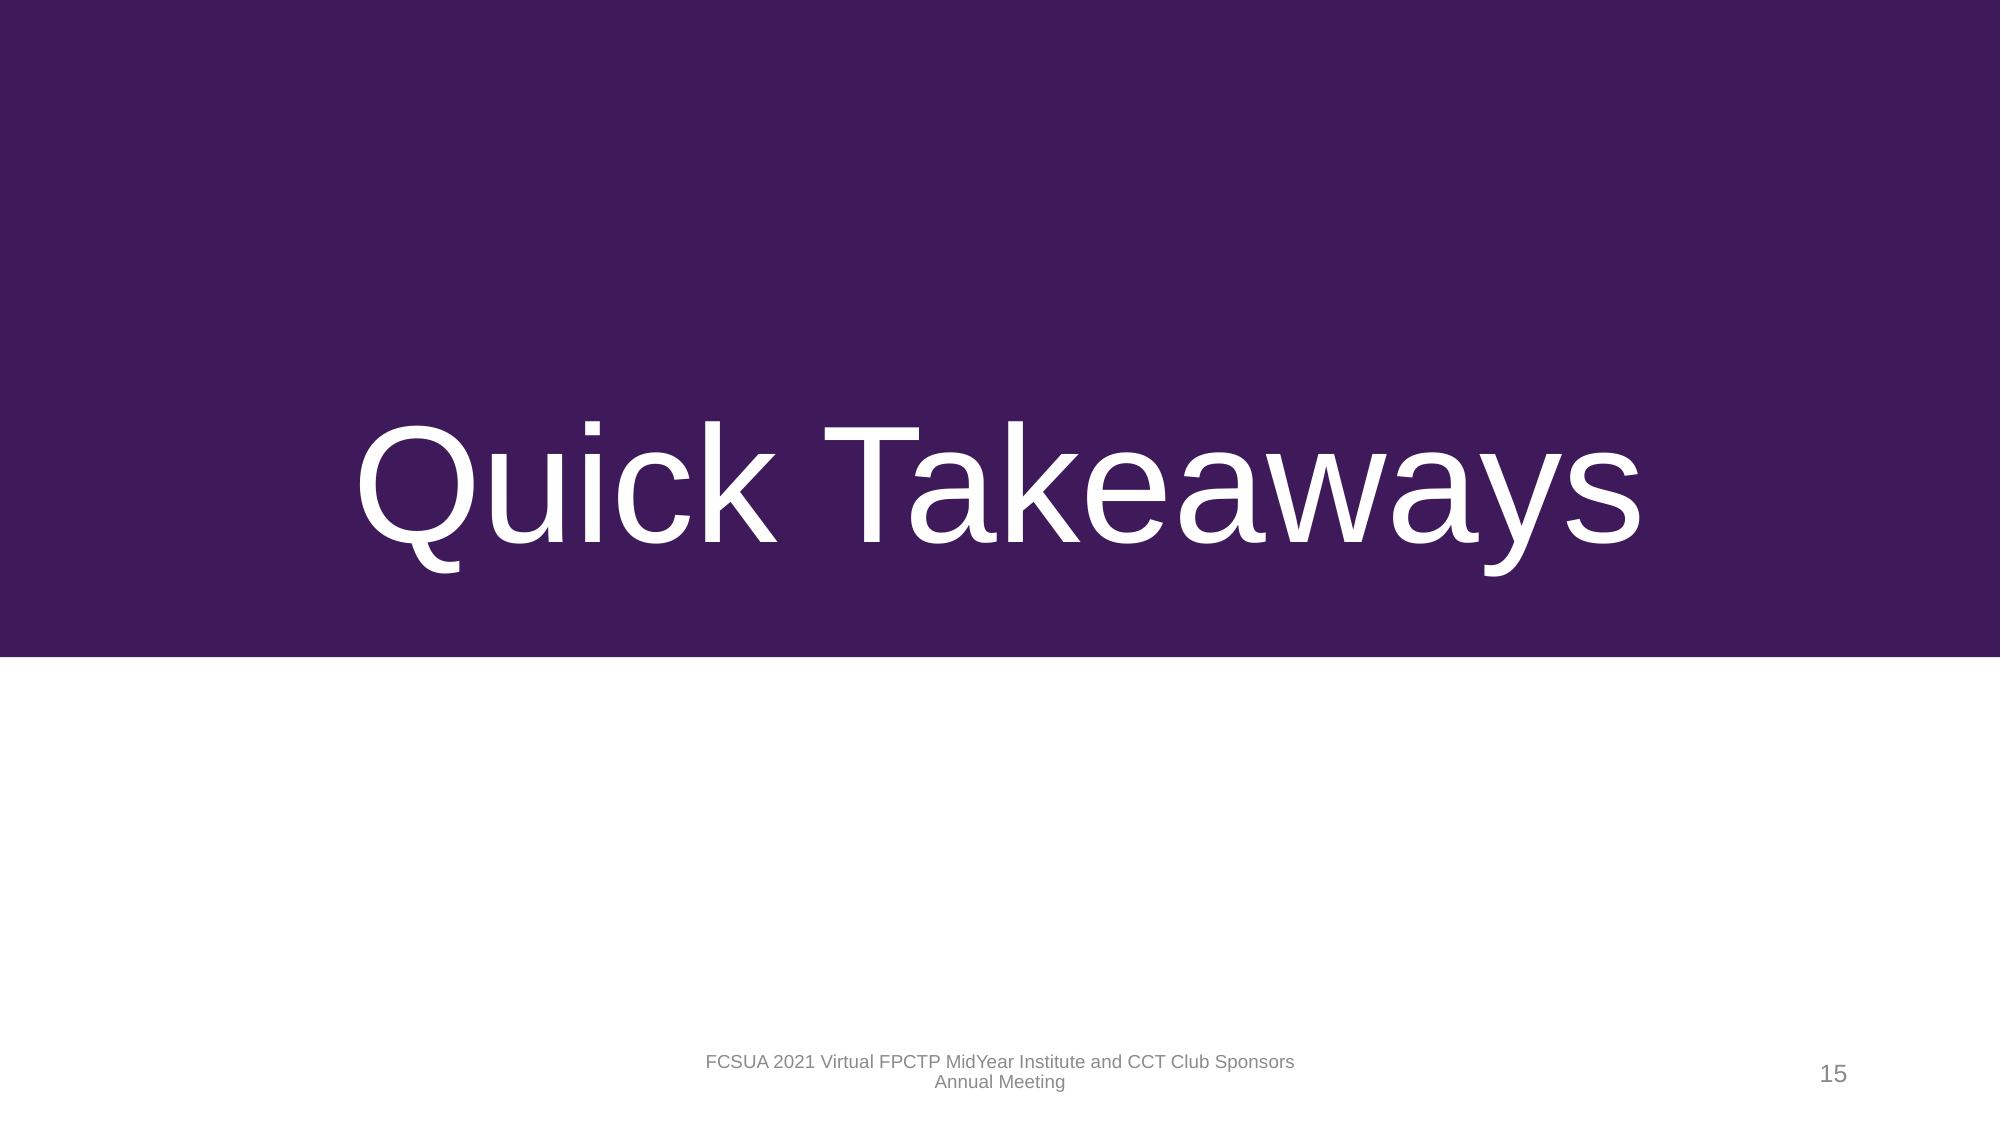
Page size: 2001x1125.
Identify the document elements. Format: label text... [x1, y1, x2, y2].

footer FCSUA 2021 Virtual FPCTP MidYear Institute and CCT Club Sponsors Annual Meeting [662, 1042, 1338, 1103]
title Quick Takeaways [137, 149, 1863, 587]
slide_number 15 [1412, 1042, 1863, 1103]
text_box [0, 0, 2000, 658]
